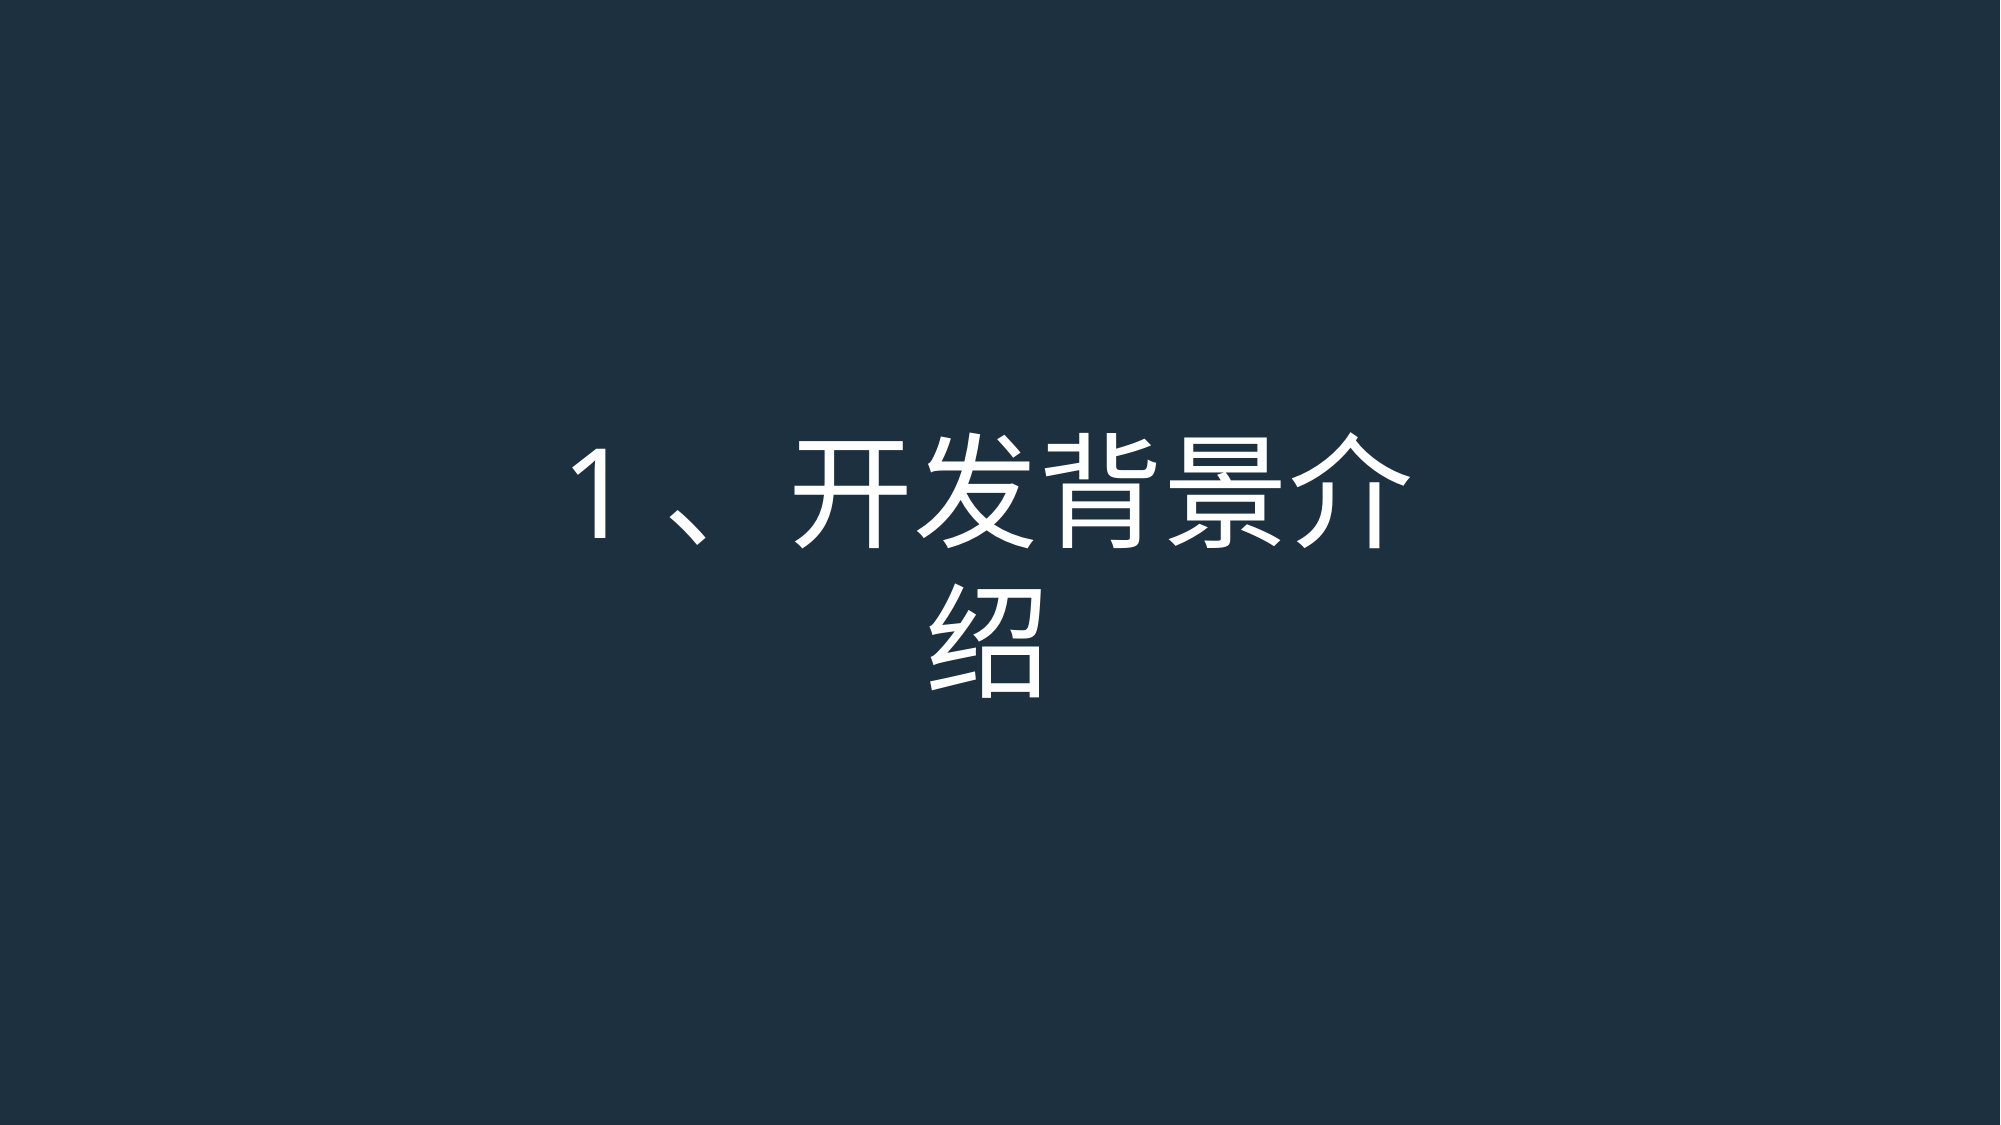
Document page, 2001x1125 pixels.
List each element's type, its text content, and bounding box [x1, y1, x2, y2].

text_box 1、开发背景介绍 [491, 406, 1484, 722]
